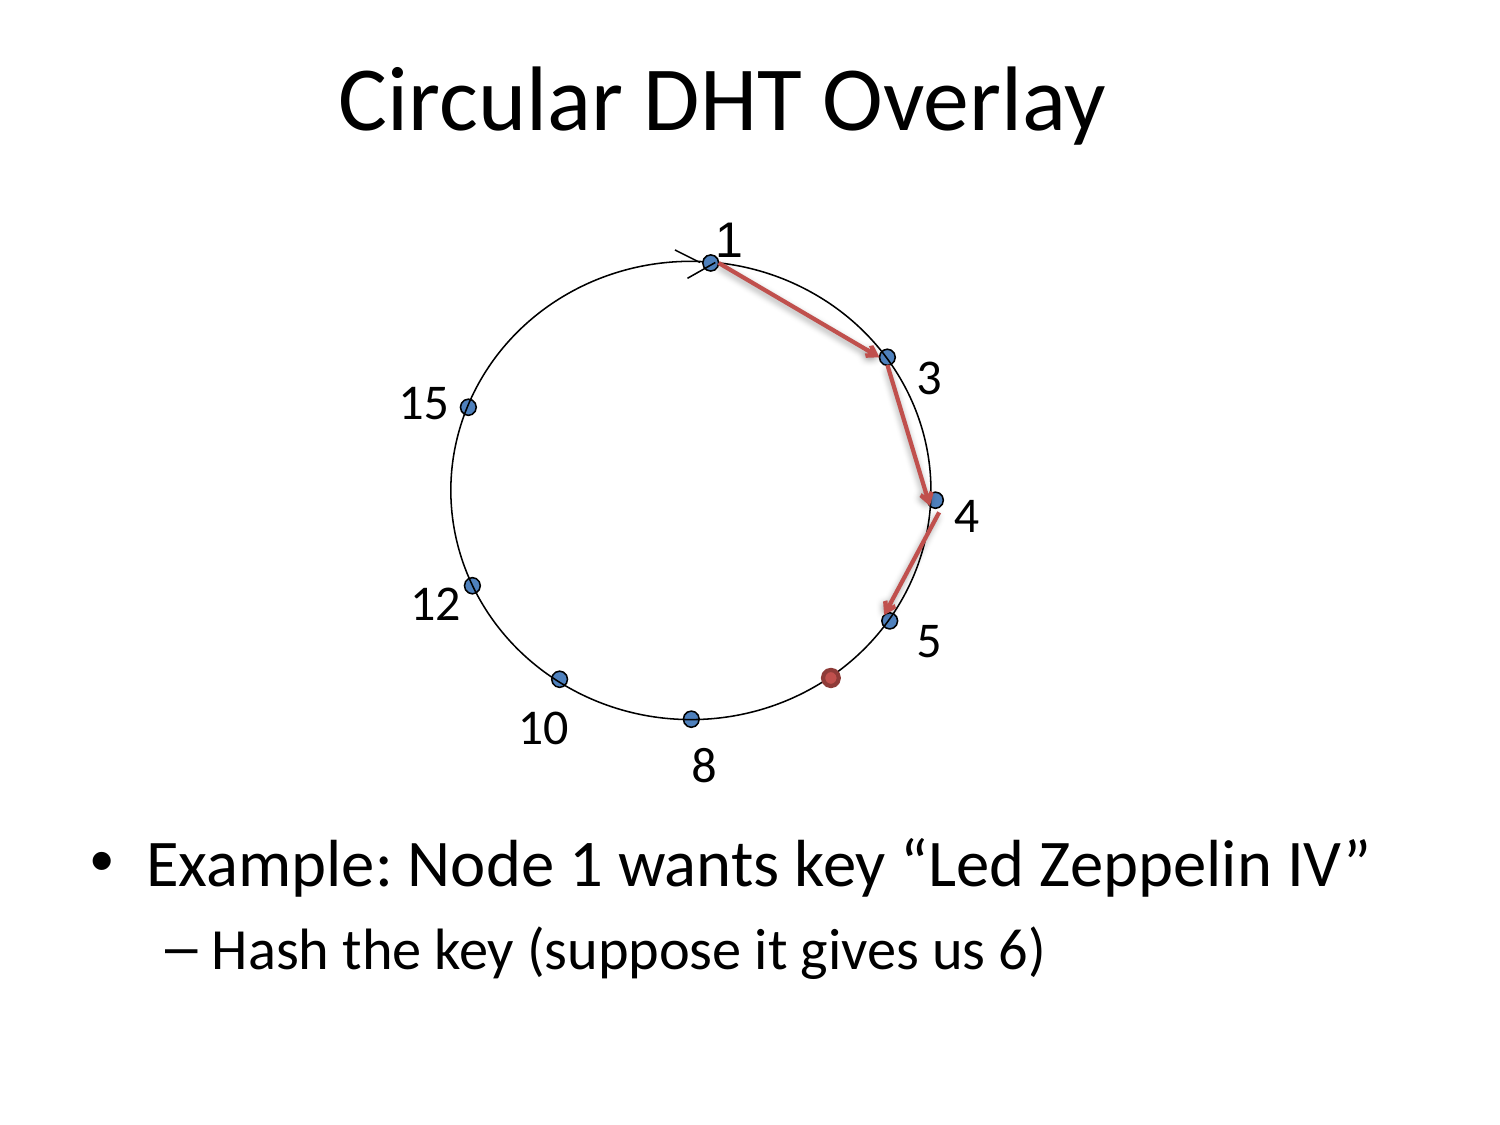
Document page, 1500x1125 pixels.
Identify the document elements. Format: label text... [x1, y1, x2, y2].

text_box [687, 262, 716, 279]
list Example: Node 1 wants key “Led Zeppelin IV” Hash the key (suppose it gives us 6) [75, 812, 1425, 1063]
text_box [718, 262, 880, 358]
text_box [887, 365, 931, 507]
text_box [674, 249, 701, 263]
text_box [380, 199, 996, 801]
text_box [883, 512, 938, 616]
title Circular DHT Overlay [85, 0, 1361, 188]
